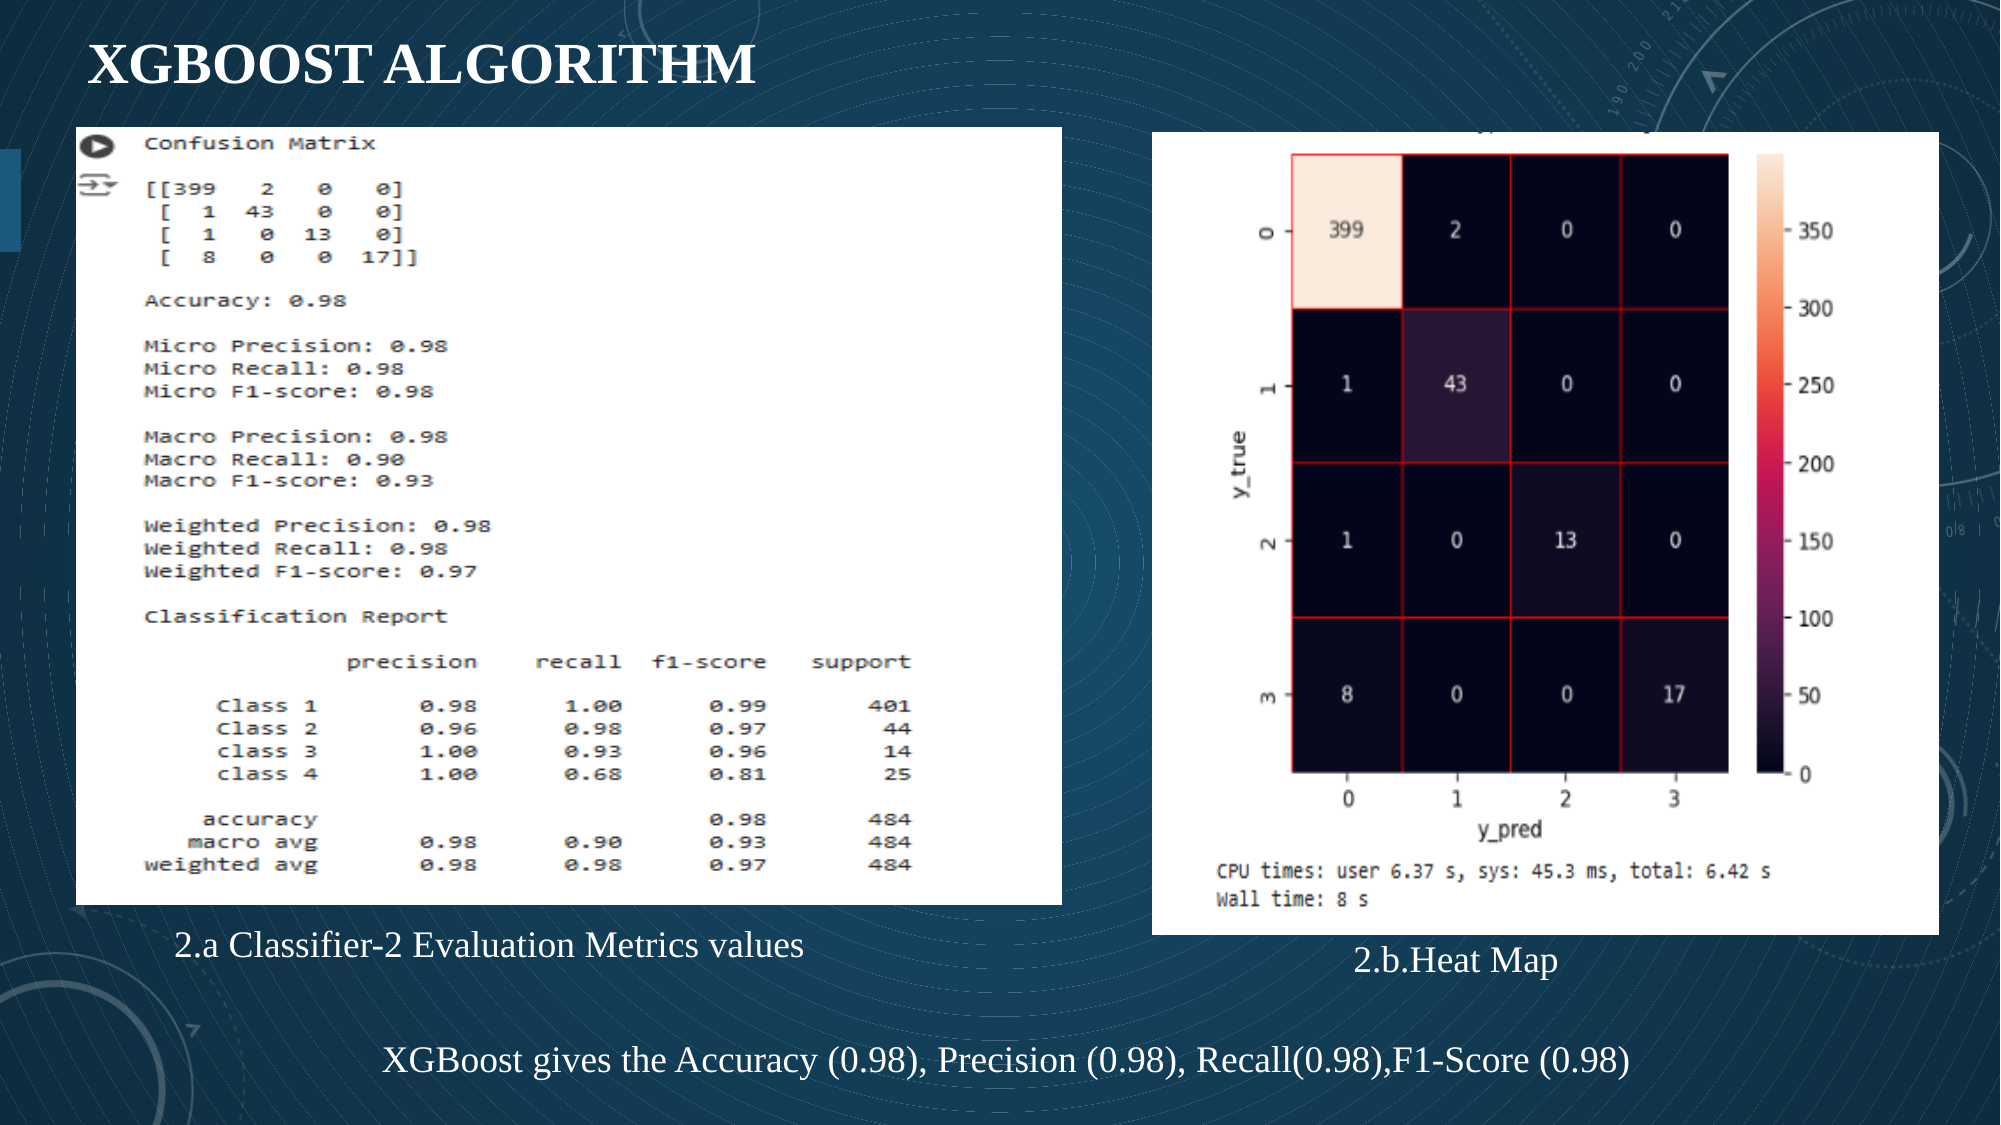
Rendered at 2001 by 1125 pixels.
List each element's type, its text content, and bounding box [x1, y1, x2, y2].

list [75, 126, 1062, 906]
text_box XGBoost gives the Accuracy (0.98), Precision (0.98), Recall(0.98),F1-Score (0.98) [357, 1005, 1800, 1088]
text_box 2.a Classifier-2 Evaluation Metrics values [159, 918, 821, 973]
title XGBoost ALGORIthm [28, 17, 1657, 103]
text_box 2.b.Heat Map [1338, 948, 1605, 988]
picture [0, 0, 2000, 1125]
